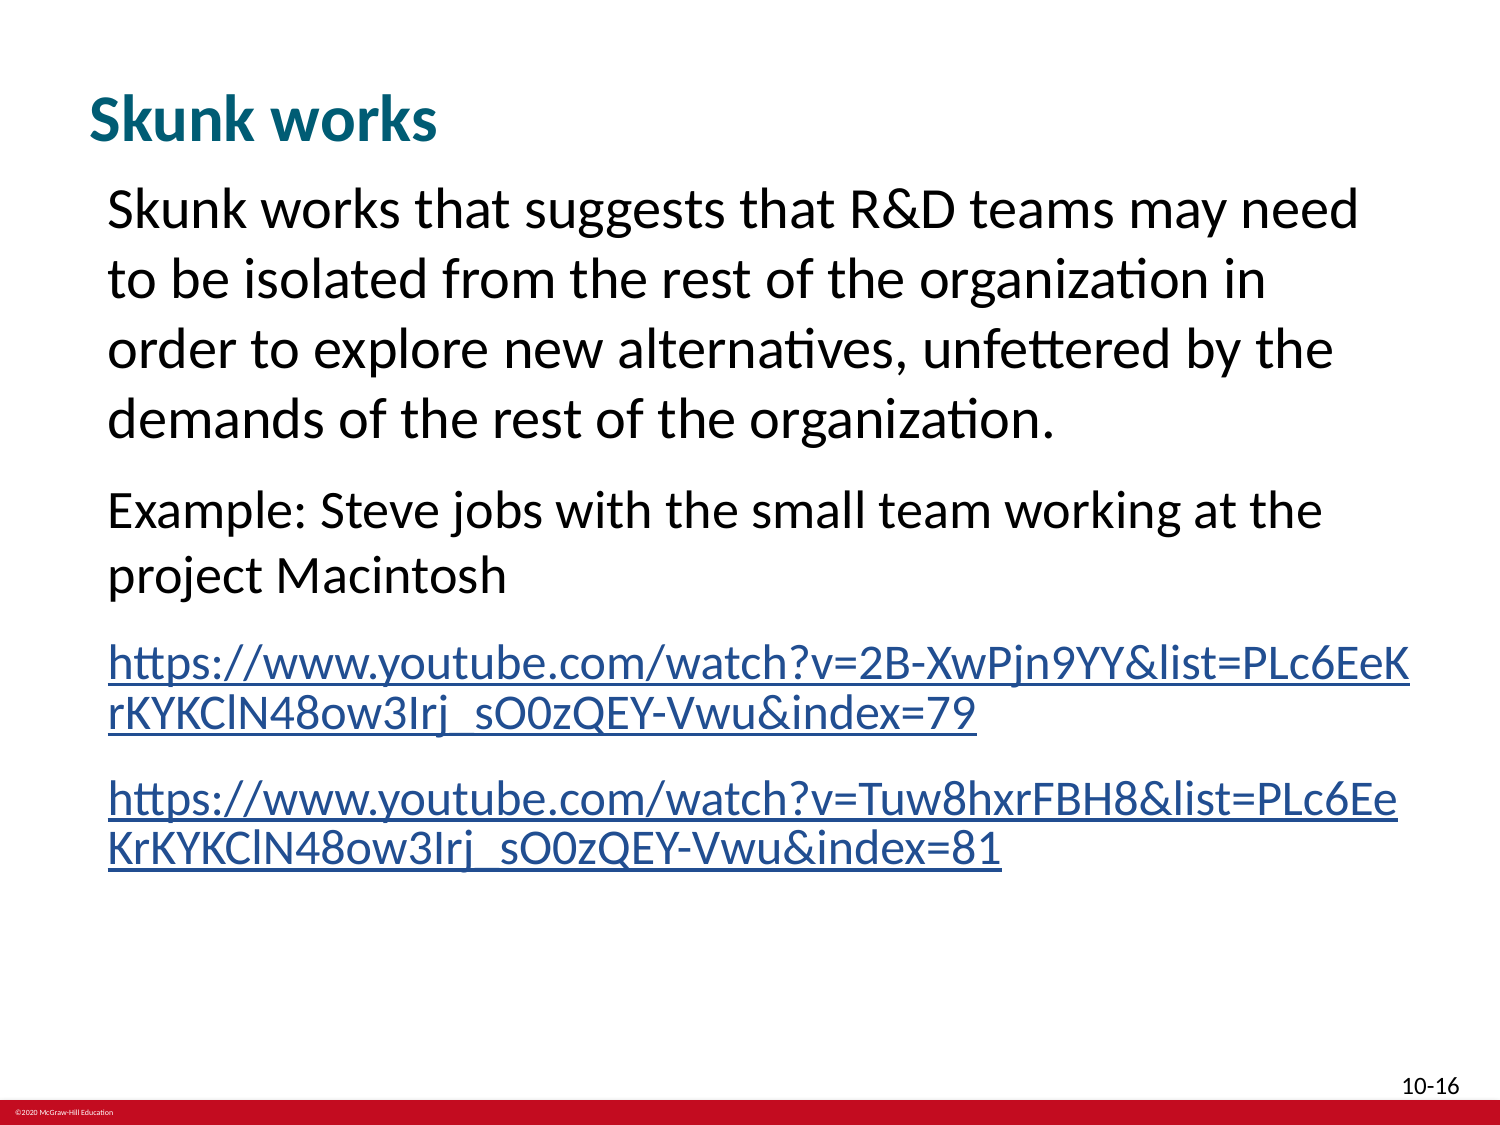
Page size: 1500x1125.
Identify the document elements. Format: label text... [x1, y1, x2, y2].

title Skunk works [75, 24, 1425, 162]
list Skunk works that suggests that R&D teams may need to be isolated from the rest of the organization in order to explore new alternatives, unfettered by the demands of the rest of the organization. Example: Steve jobs with the small team working at the project Macintosh https://www.youtube.com/watch?v=2B-XwPjn9YY&list=PLc6EeKrKYKClN48ow3Irj_sO0zQEY-Vwu&index=79 https://www.youtube.com/watch?v=Tuw8hxrFBH8&list=PLc6EeKrKYKClN48ow3Irj_sO0zQEY-Vwu&index=81 [75, 162, 1425, 1050]
